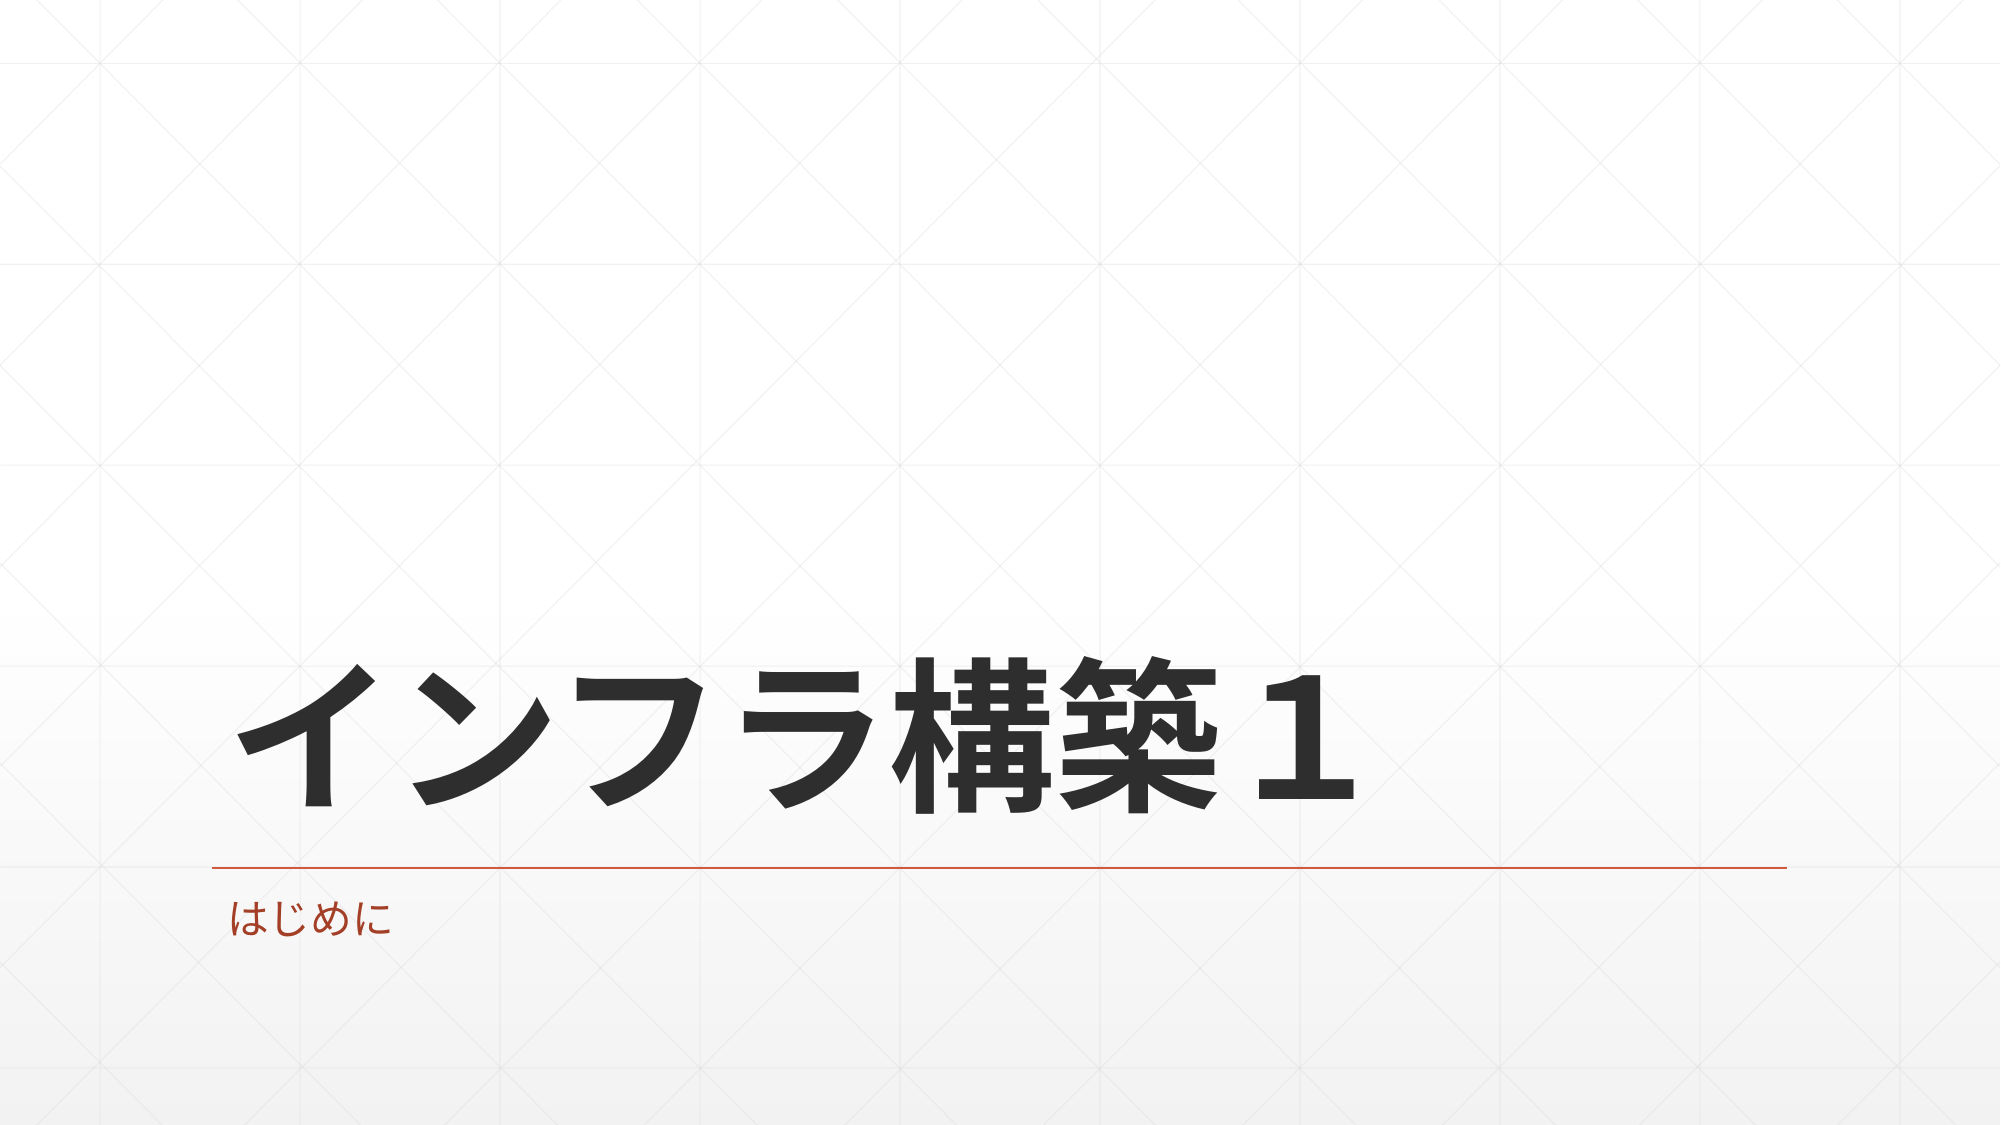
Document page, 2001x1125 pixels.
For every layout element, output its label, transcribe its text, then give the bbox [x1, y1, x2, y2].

title インフラ構築１ [212, 285, 1788, 840]
subtitle はじめに [212, 891, 1788, 967]
